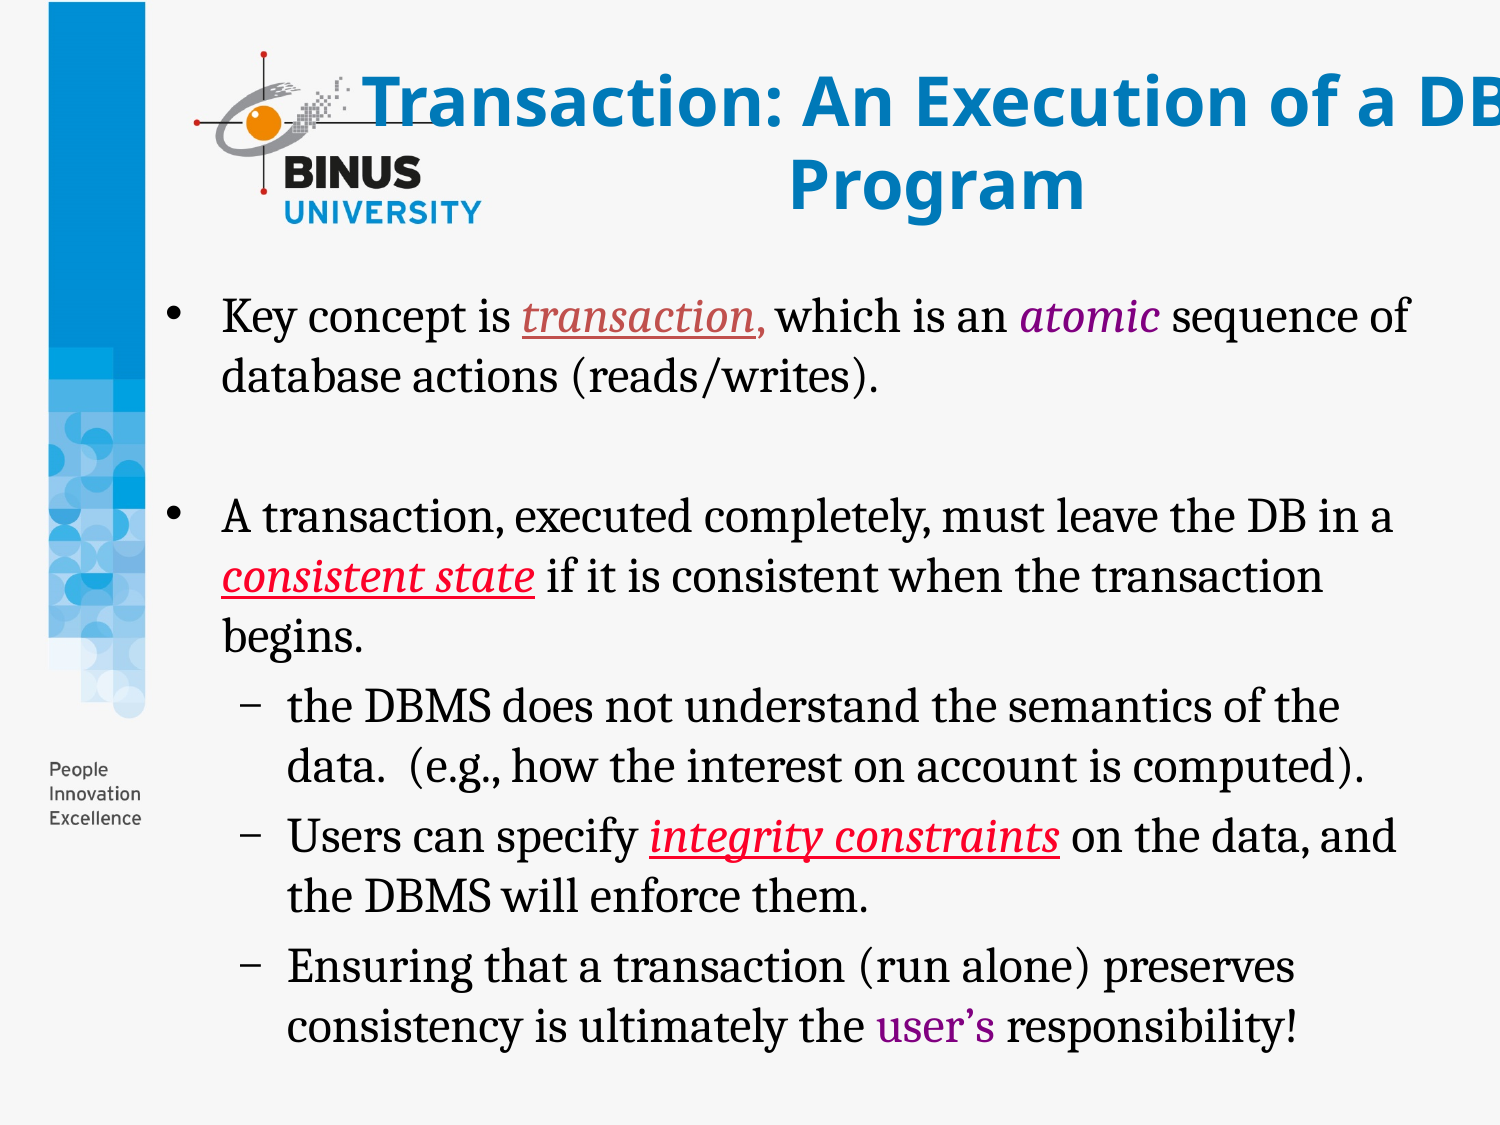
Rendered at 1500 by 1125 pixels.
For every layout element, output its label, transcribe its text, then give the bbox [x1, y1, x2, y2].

title Transaction: An Execution of a DB Program [237, 50, 1500, 232]
picture [0, 0, 1500, 845]
list Key concept is transaction, which is an atomic sequence of database actions (reads/writes). A transaction, executed completely, must leave the DB in a consistent state if it is consistent when the transaction begins. the DBMS does not understand the semantics of the data. (e.g., how the interest on account is computed). Users can specify integrity constraints on the data, and the DBMS will enforce them. Ensuring that a transaction (run alone) preserves consistency is ultimately the user’s responsibility! [150, 275, 1463, 1100]
